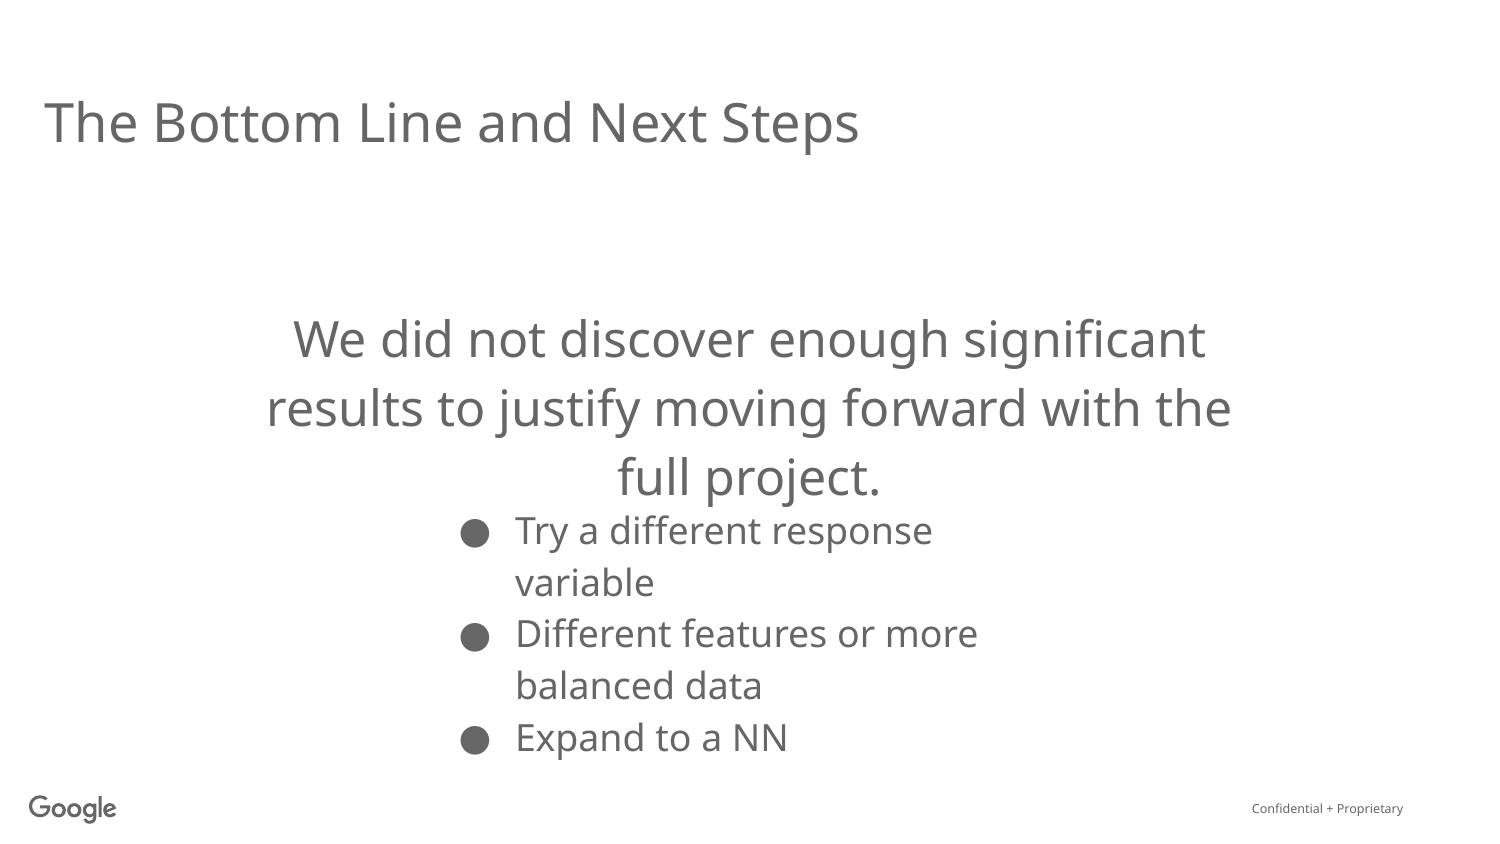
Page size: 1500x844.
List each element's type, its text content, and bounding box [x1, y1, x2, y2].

text_box We did not discover enough significant results to justify moving forward with the full project. [233, 283, 1267, 486]
title The Bottom Line and Next Steps [29, 73, 1471, 168]
list Try a different response variable Different features or more balanced data Expand to a NN [424, 486, 1075, 725]
